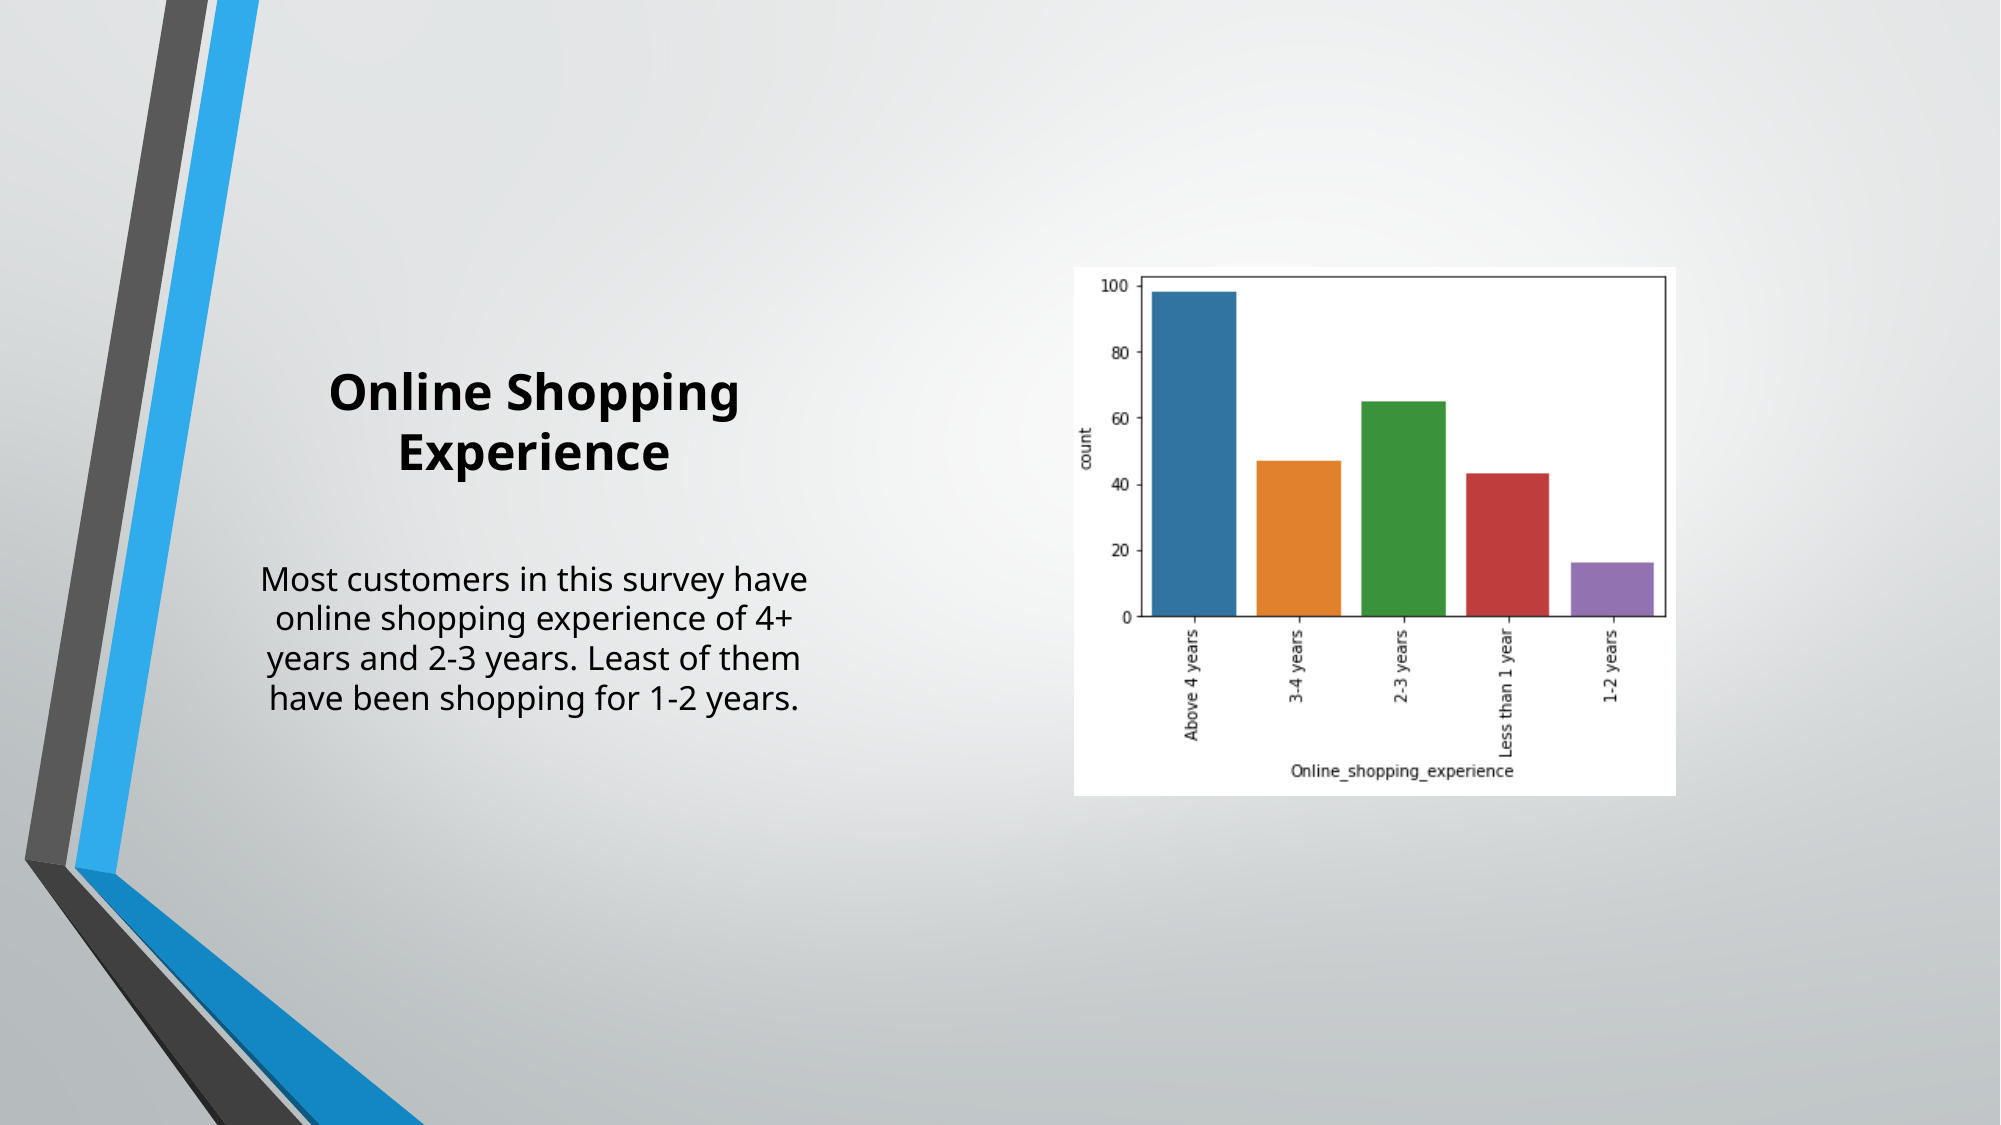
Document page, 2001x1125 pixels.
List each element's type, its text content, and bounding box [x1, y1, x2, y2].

title Online Shopping Experience [243, 262, 826, 487]
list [1074, 266, 1677, 796]
list Most customers in this survey have online shopping experience of 4+ years and 2-3 years. Least of them have been shopping for 1-2 years. [243, 487, 826, 788]
